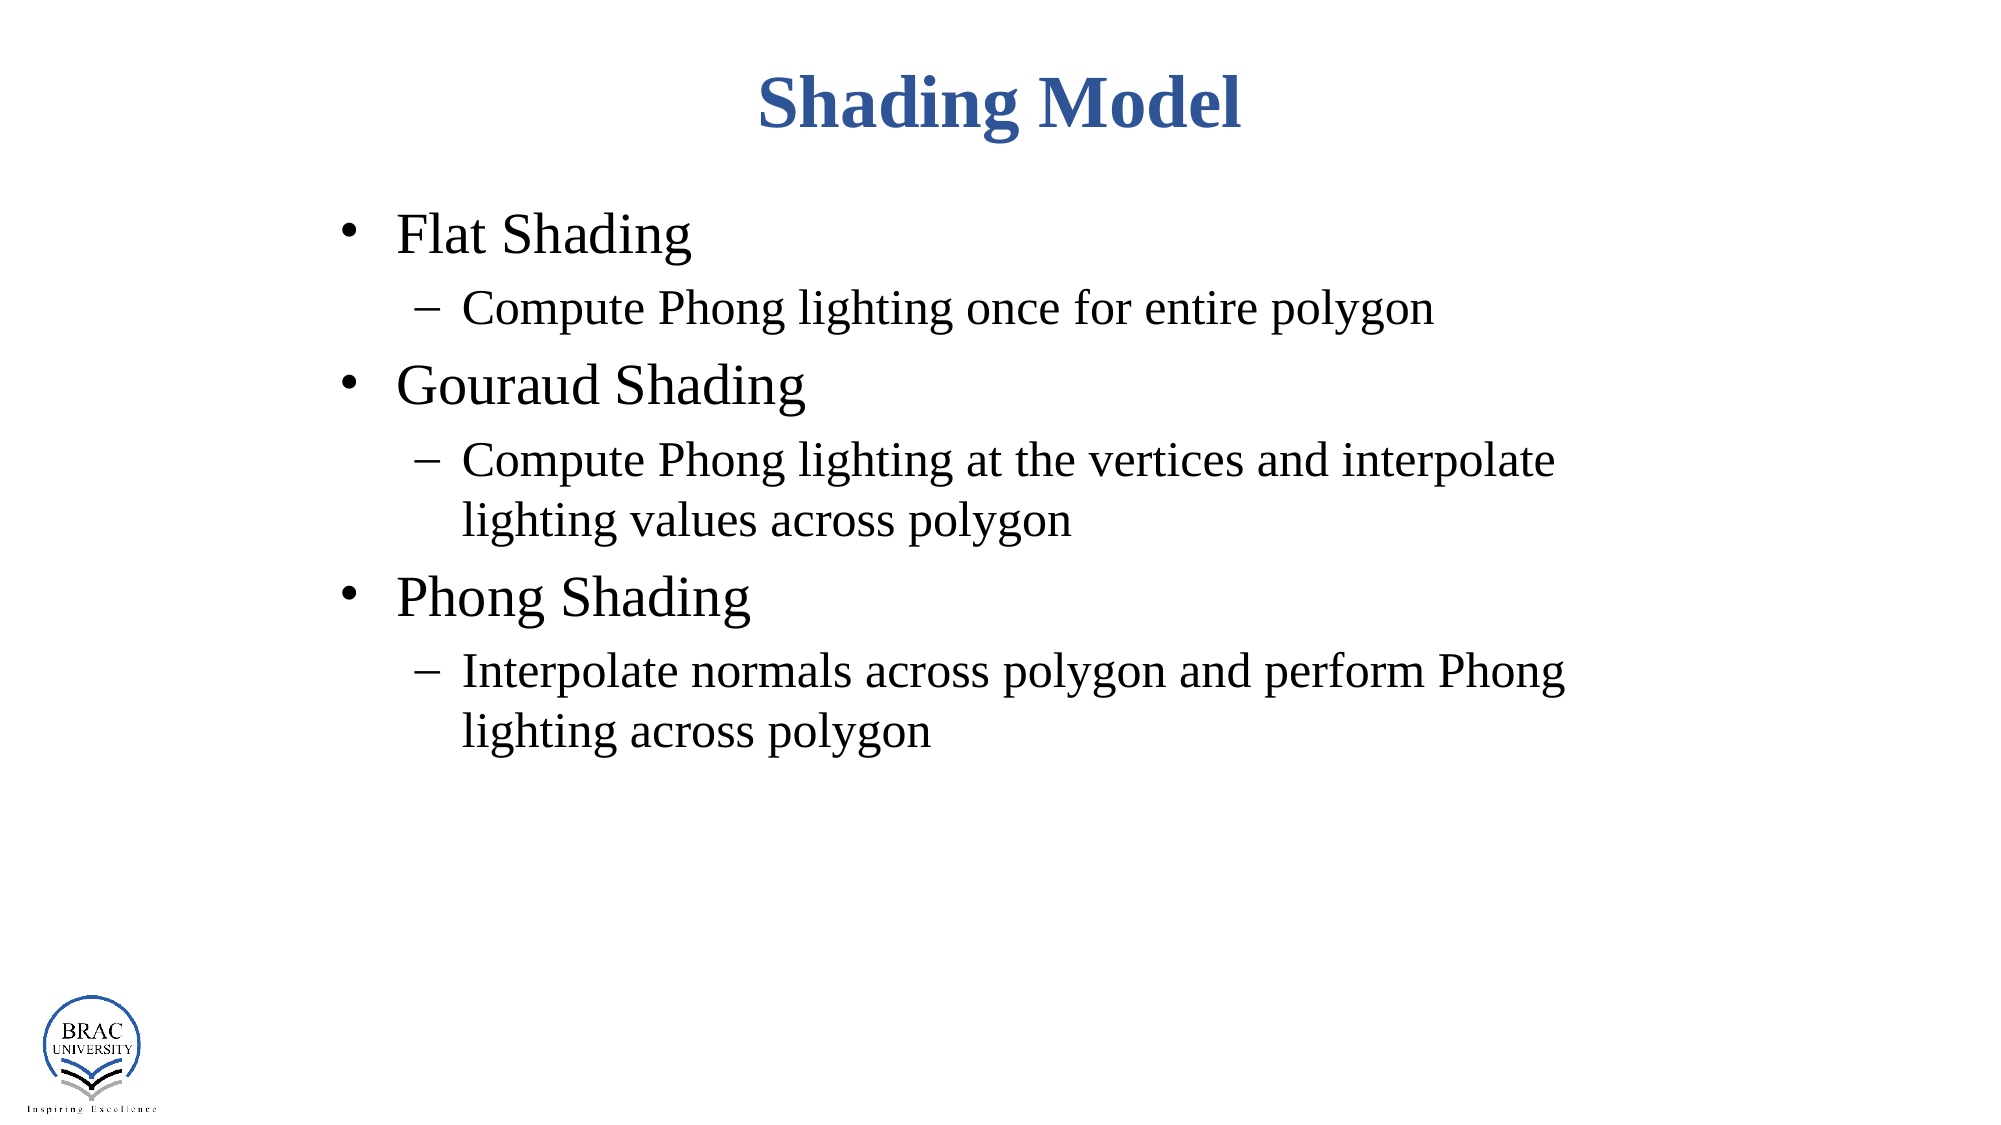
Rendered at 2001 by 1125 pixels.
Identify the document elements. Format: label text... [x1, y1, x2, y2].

title Shading Model [324, 45, 1675, 150]
list Flat Shading Compute Phong lighting once for entire polygon Gouraud Shading Compute Phong lighting at the vertices and interpolate lighting values across polygon Phong Shading Interpolate normals across polygon and perform Phong lighting across polygon [324, 187, 1675, 930]
picture [27, 995, 156, 1114]
